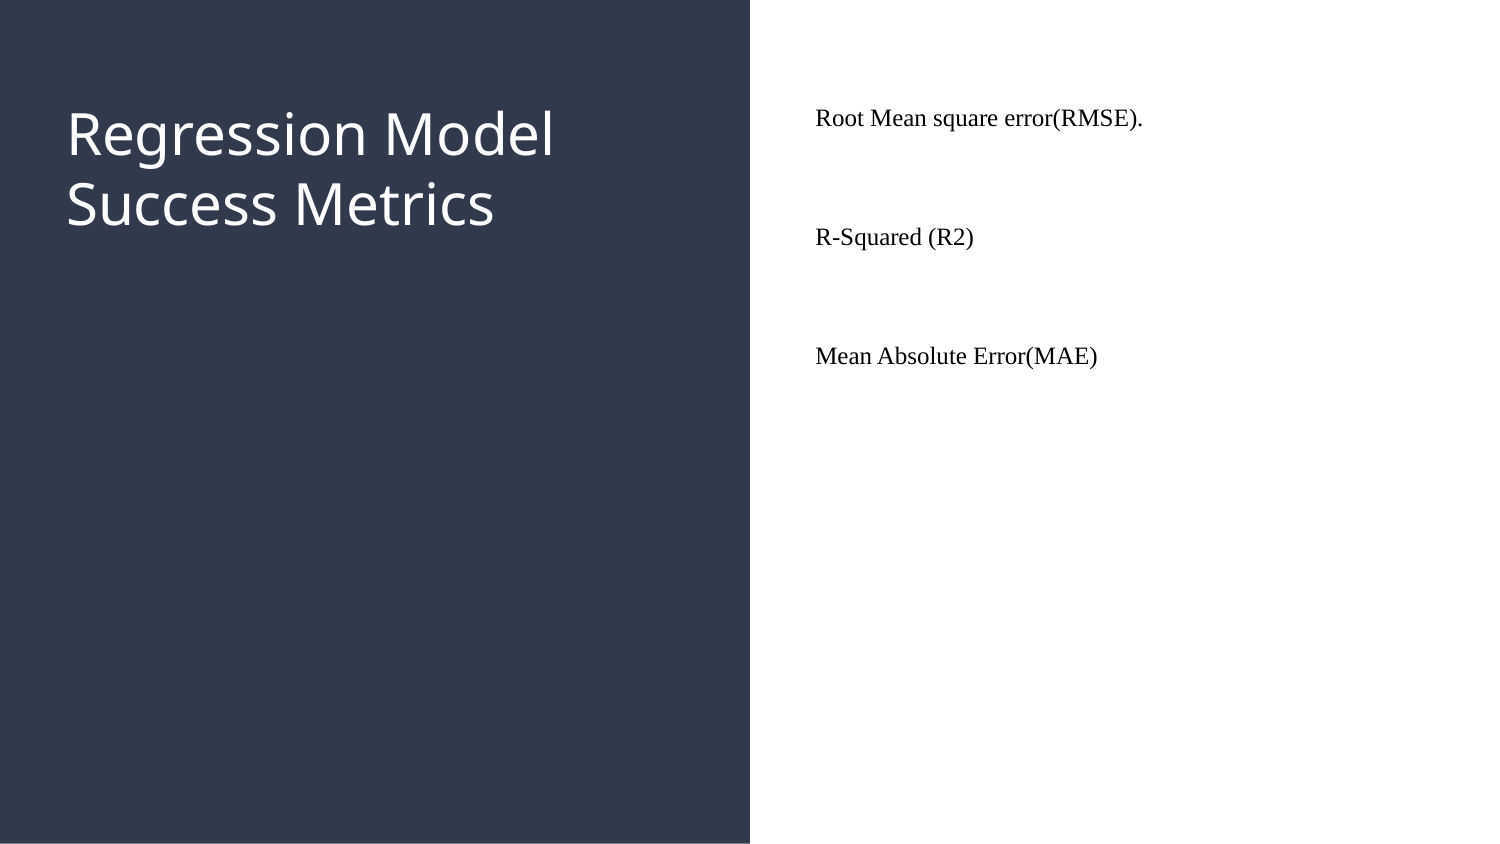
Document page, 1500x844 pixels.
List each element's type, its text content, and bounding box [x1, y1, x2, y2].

title Regression Model Success Metrics [51, 82, 659, 419]
list Root Mean square error(RMSE). R-Squared (R2) Mean Absolute Error(MAE) [800, 82, 1449, 757]
